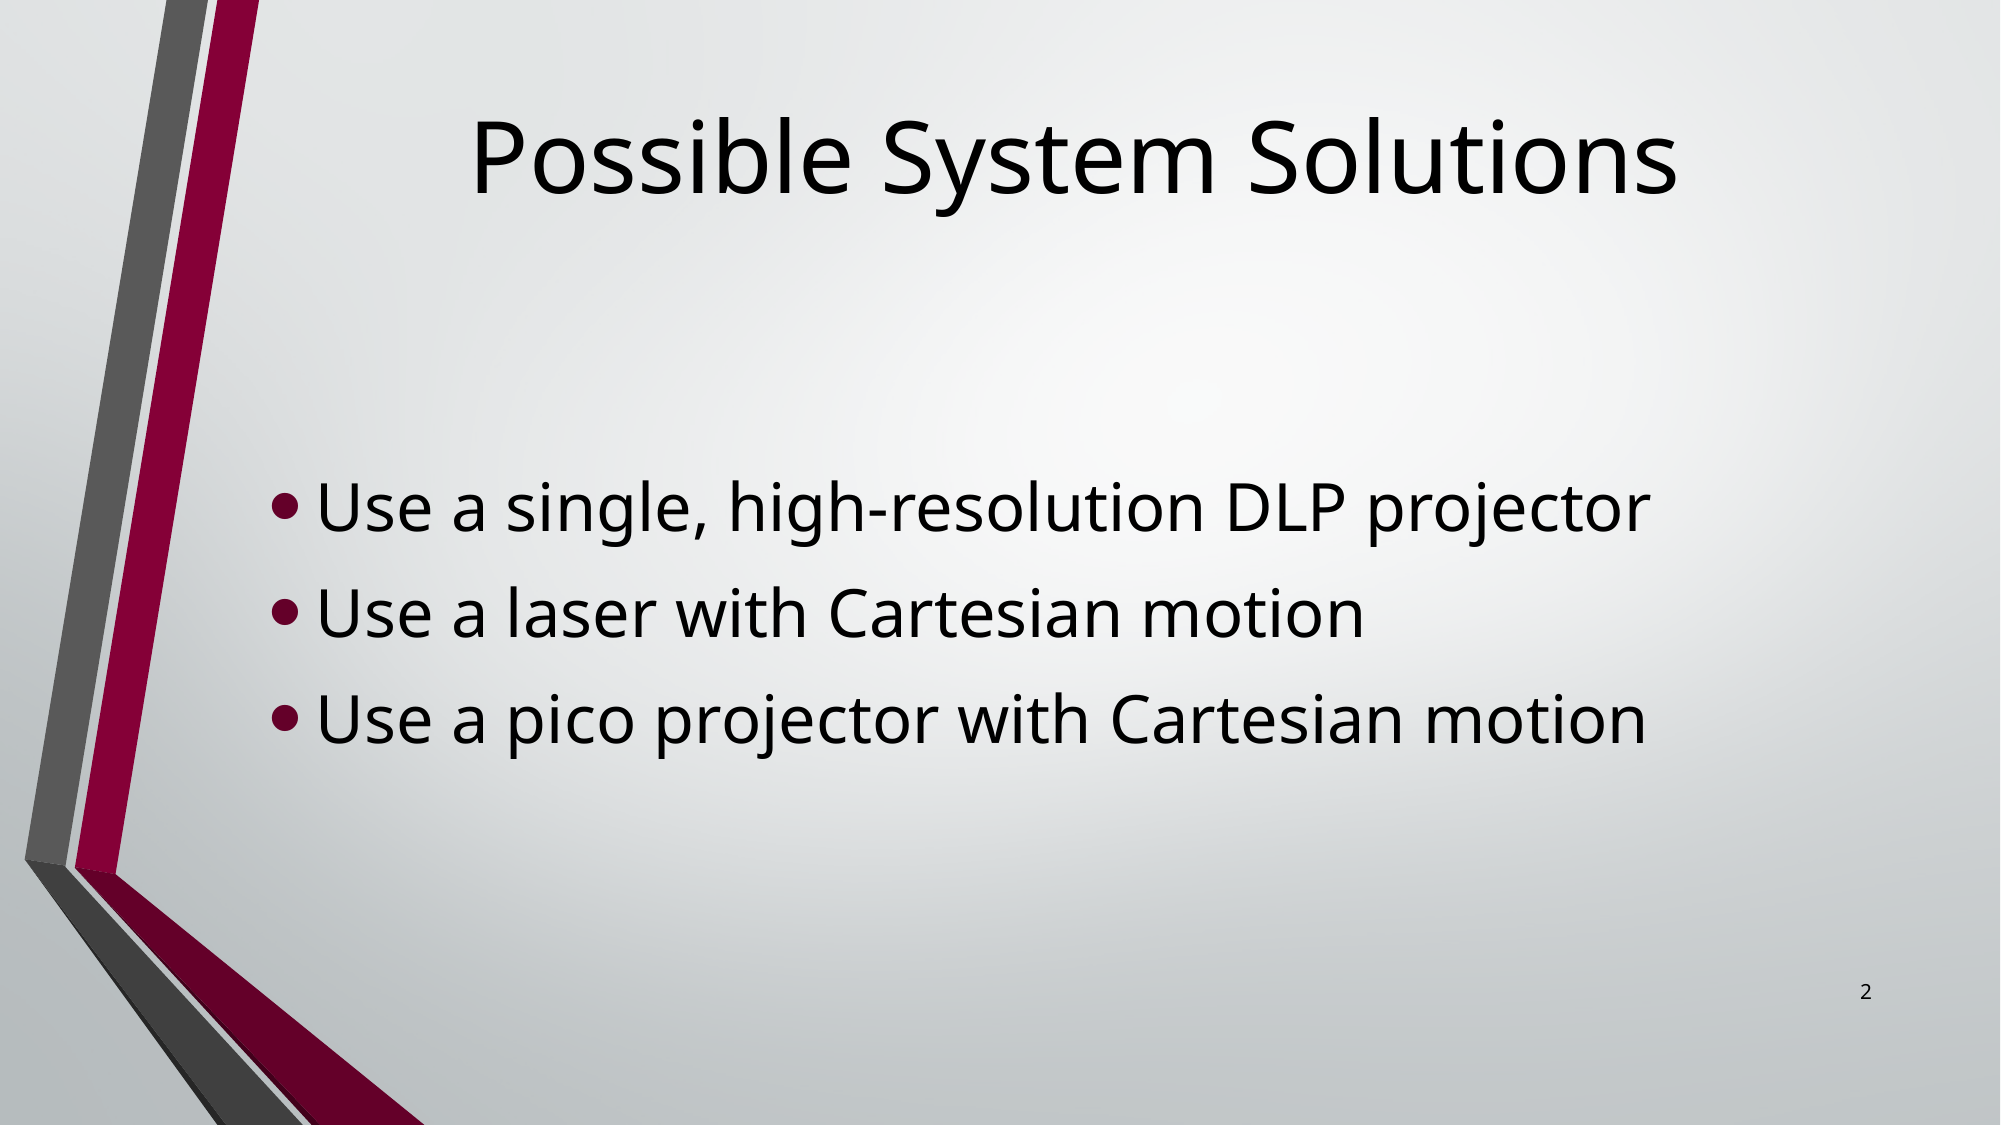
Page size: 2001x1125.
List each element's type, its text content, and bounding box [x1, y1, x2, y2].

slide_number 2 [1796, 962, 1887, 1023]
title Possible System Solutions [253, 66, 1898, 241]
list Use a single, high-resolution DLP projector Use a laser with Cartesian motion Use a pico projector with Cartesian motion [253, 271, 1898, 950]
